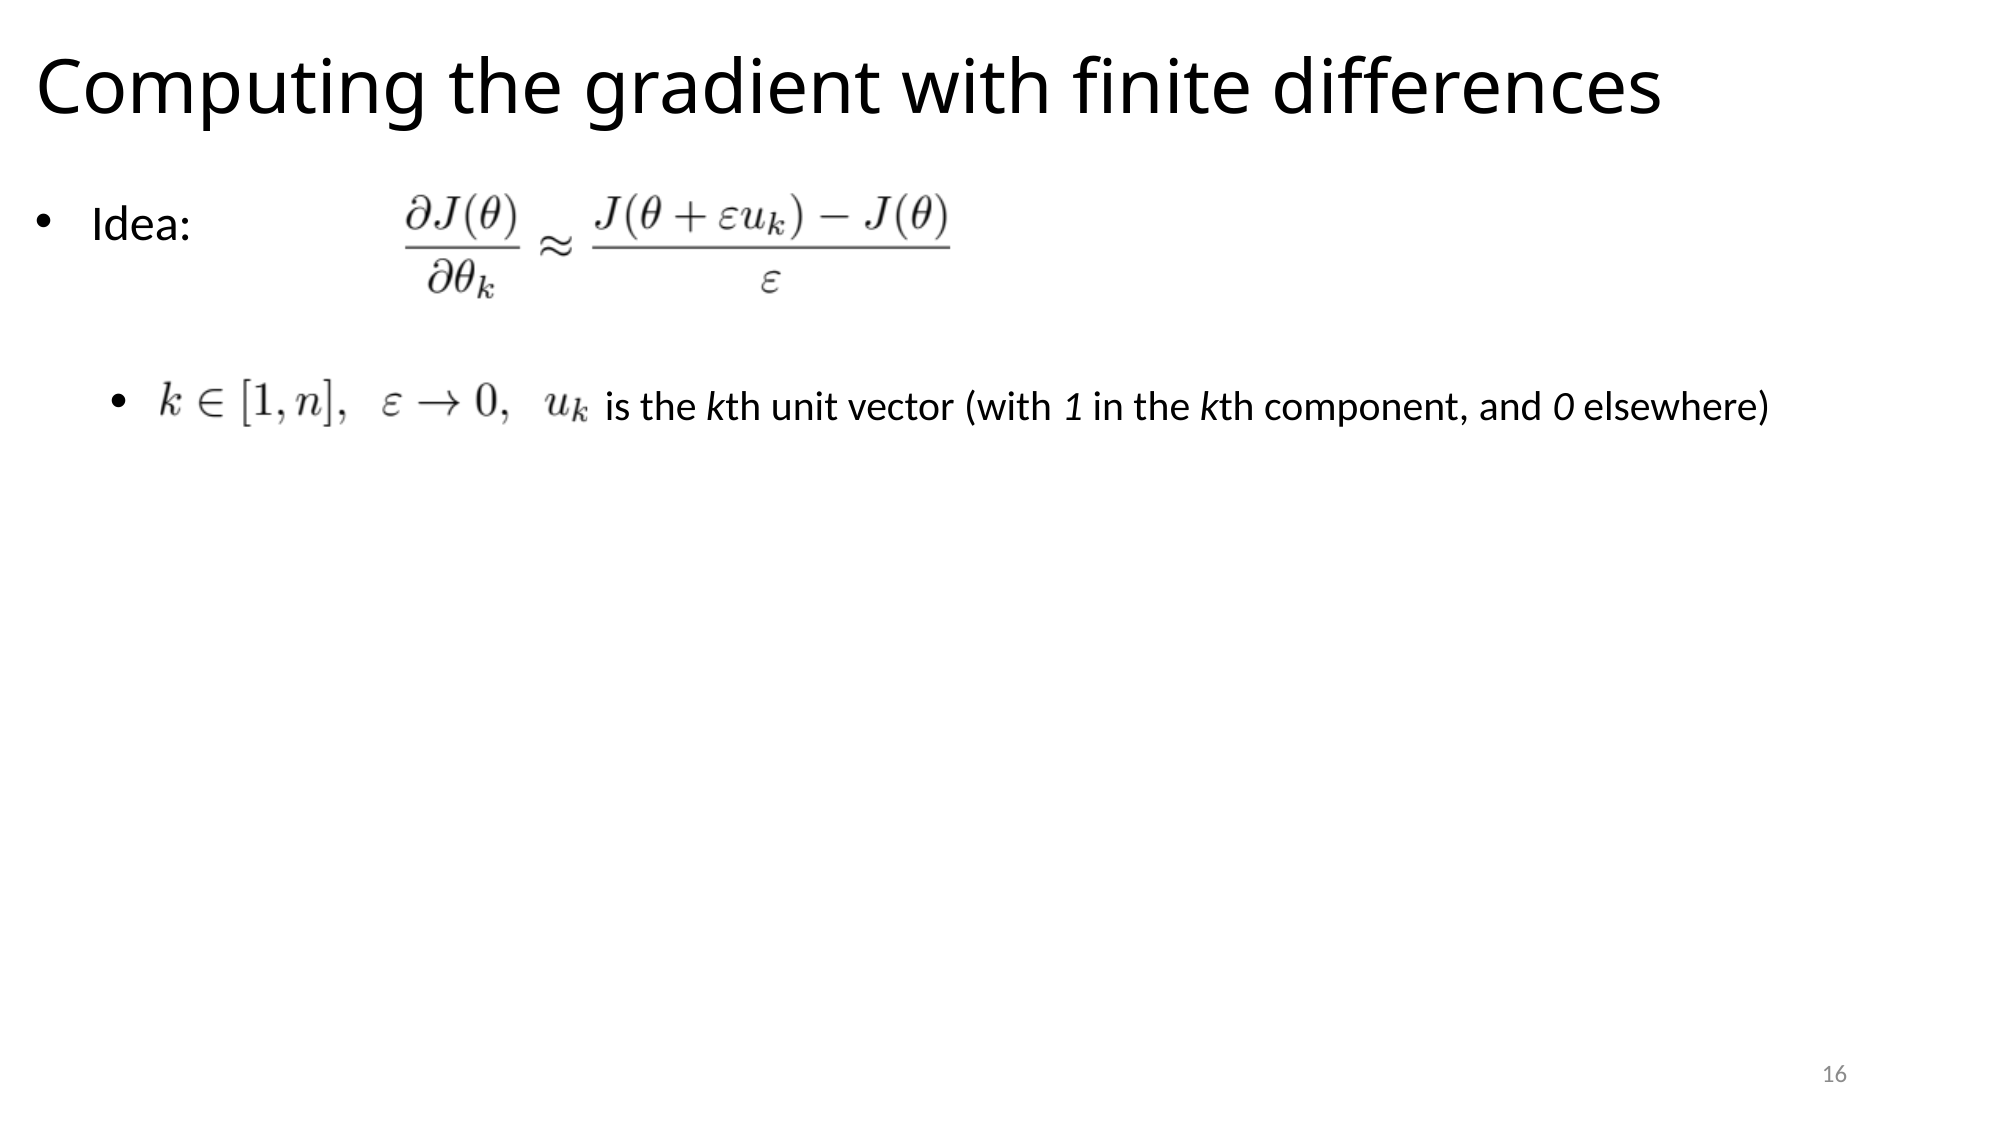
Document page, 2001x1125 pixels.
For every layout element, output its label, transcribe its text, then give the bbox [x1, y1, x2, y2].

picture [160, 378, 588, 427]
picture [404, 192, 951, 299]
title Computing the gradient with finite differences [20, 0, 1882, 183]
slide_number 16 [1412, 1042, 1863, 1103]
text_box Idea: is the kth unit vector (with 1 in the kth component, and 0 elsewhere) [19, 182, 1881, 558]
